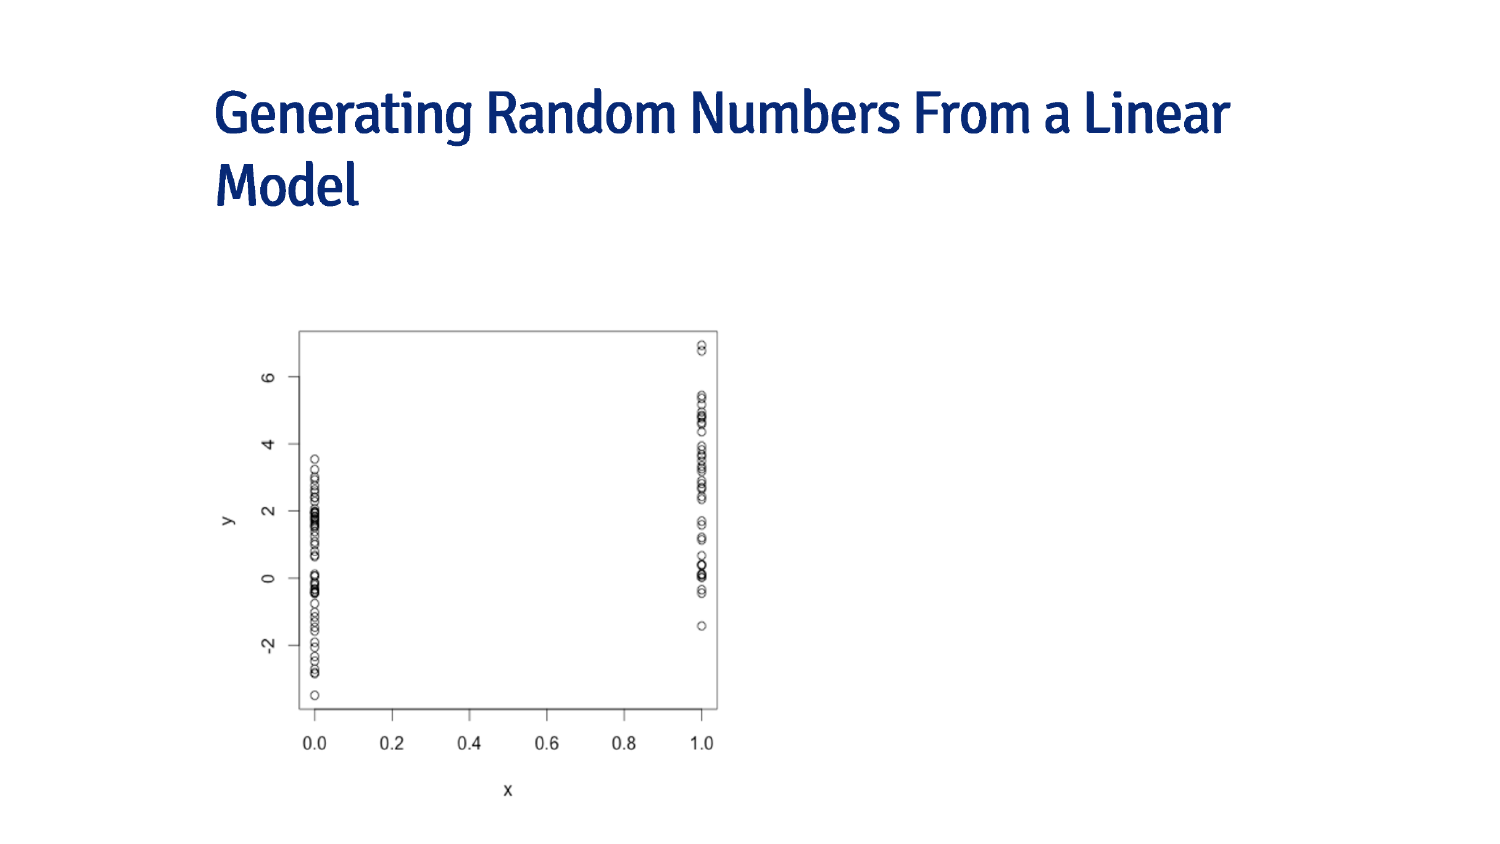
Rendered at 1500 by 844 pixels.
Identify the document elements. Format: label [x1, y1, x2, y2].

picture [118, 0, 1382, 844]
